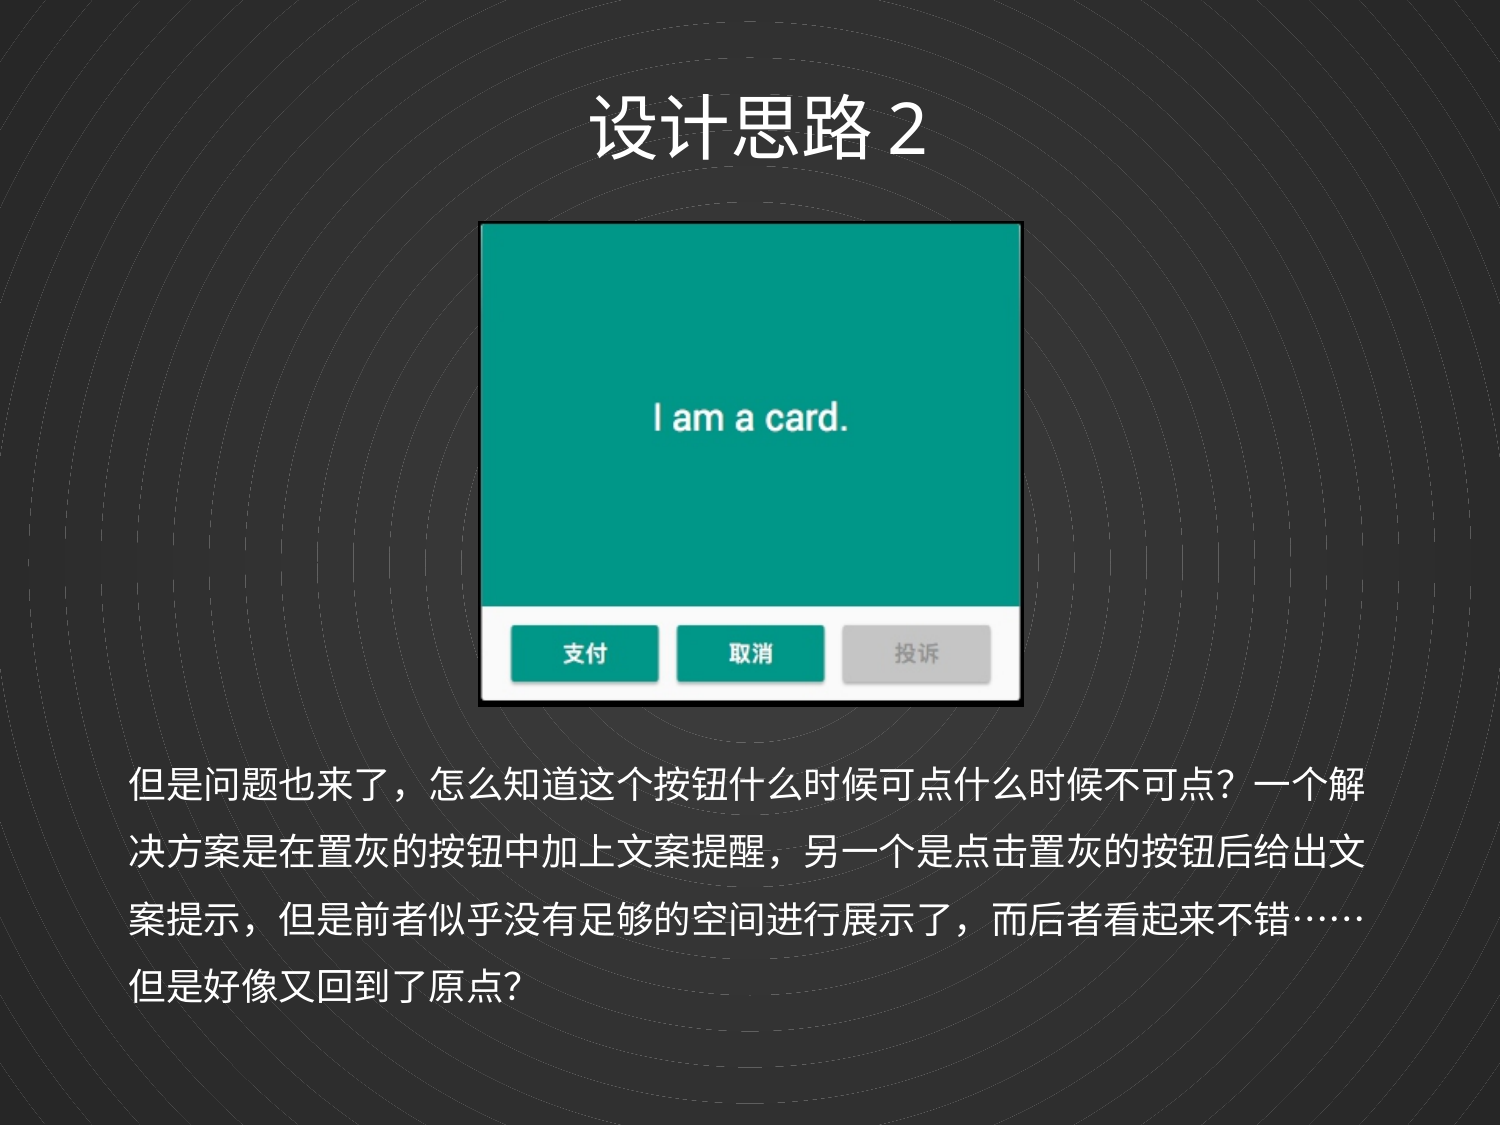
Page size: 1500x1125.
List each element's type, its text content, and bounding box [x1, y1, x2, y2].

text_box 但是问题也来了，怎么知道这个按钮什么时候可点什么时候不可点？一个解决方案是在置灰的按钮中加上文案提醒，另一个是点击置灰的按钮后给出文案提示，但是前者似乎没有足够的空间进行展示了，而后者看起来不错……但是好像又回到了原点？ [114, 730, 1402, 1016]
title 设计思路2 [551, 42, 965, 209]
picture [477, 221, 1024, 707]
